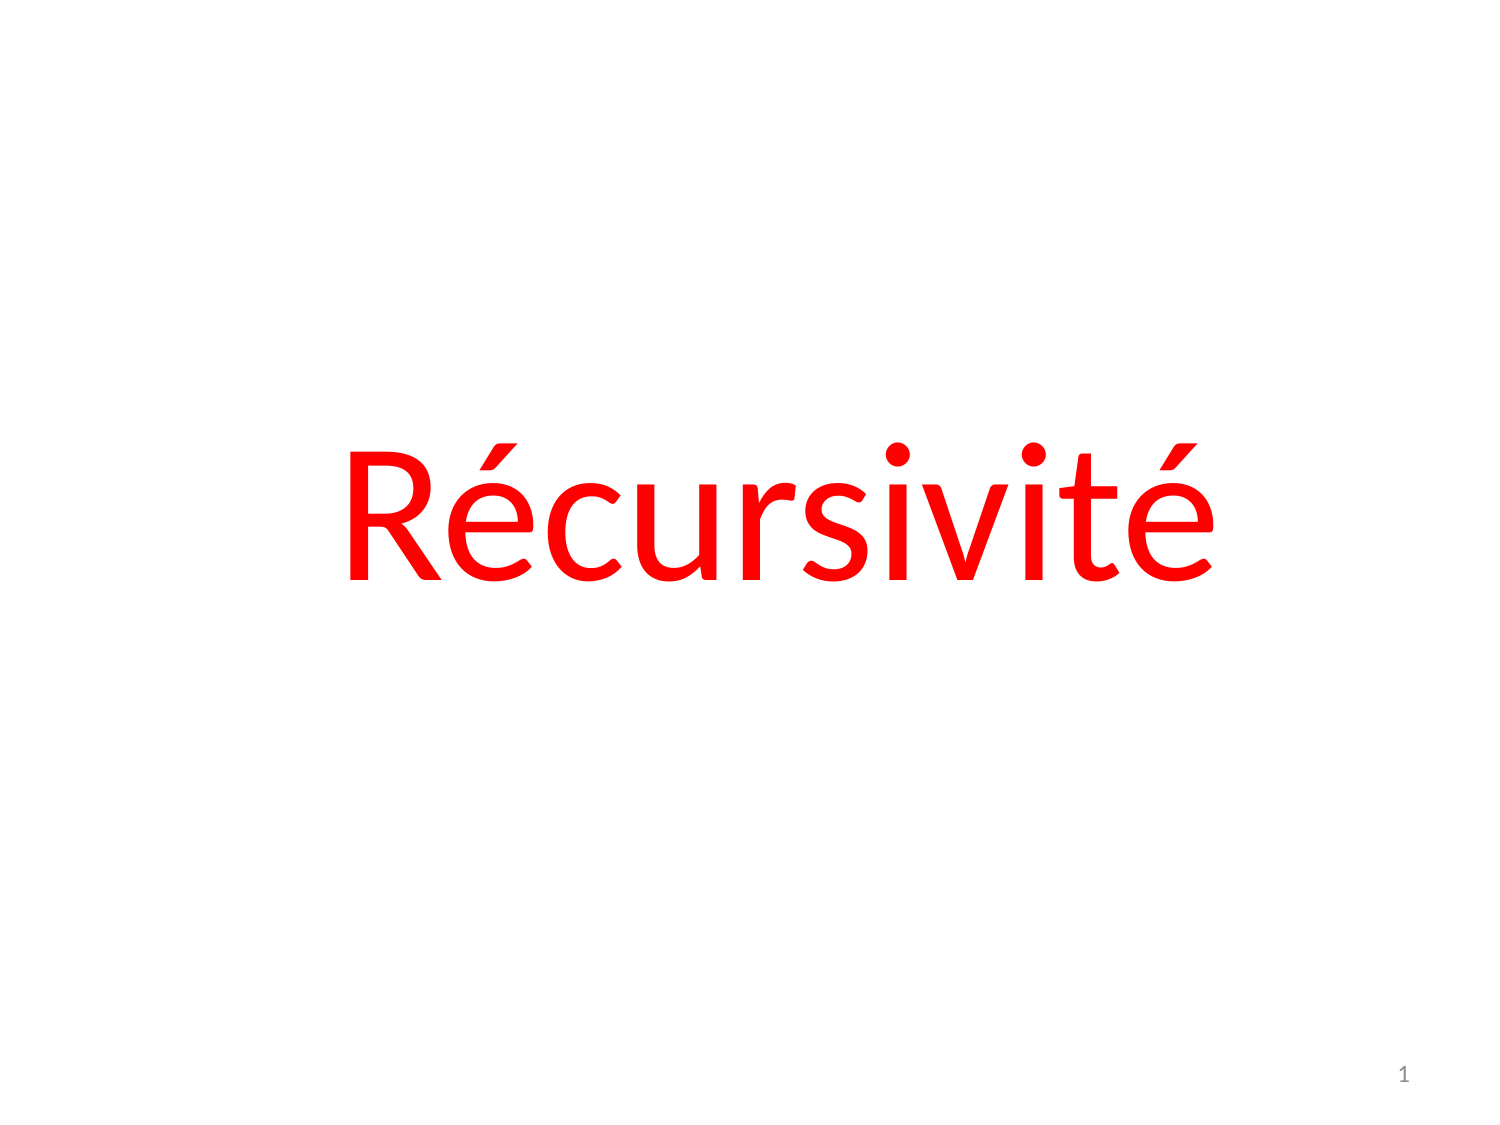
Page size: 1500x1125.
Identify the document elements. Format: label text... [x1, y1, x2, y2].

text_box Récursivité [301, 373, 1258, 629]
slide_number 1 [1074, 1042, 1425, 1103]
